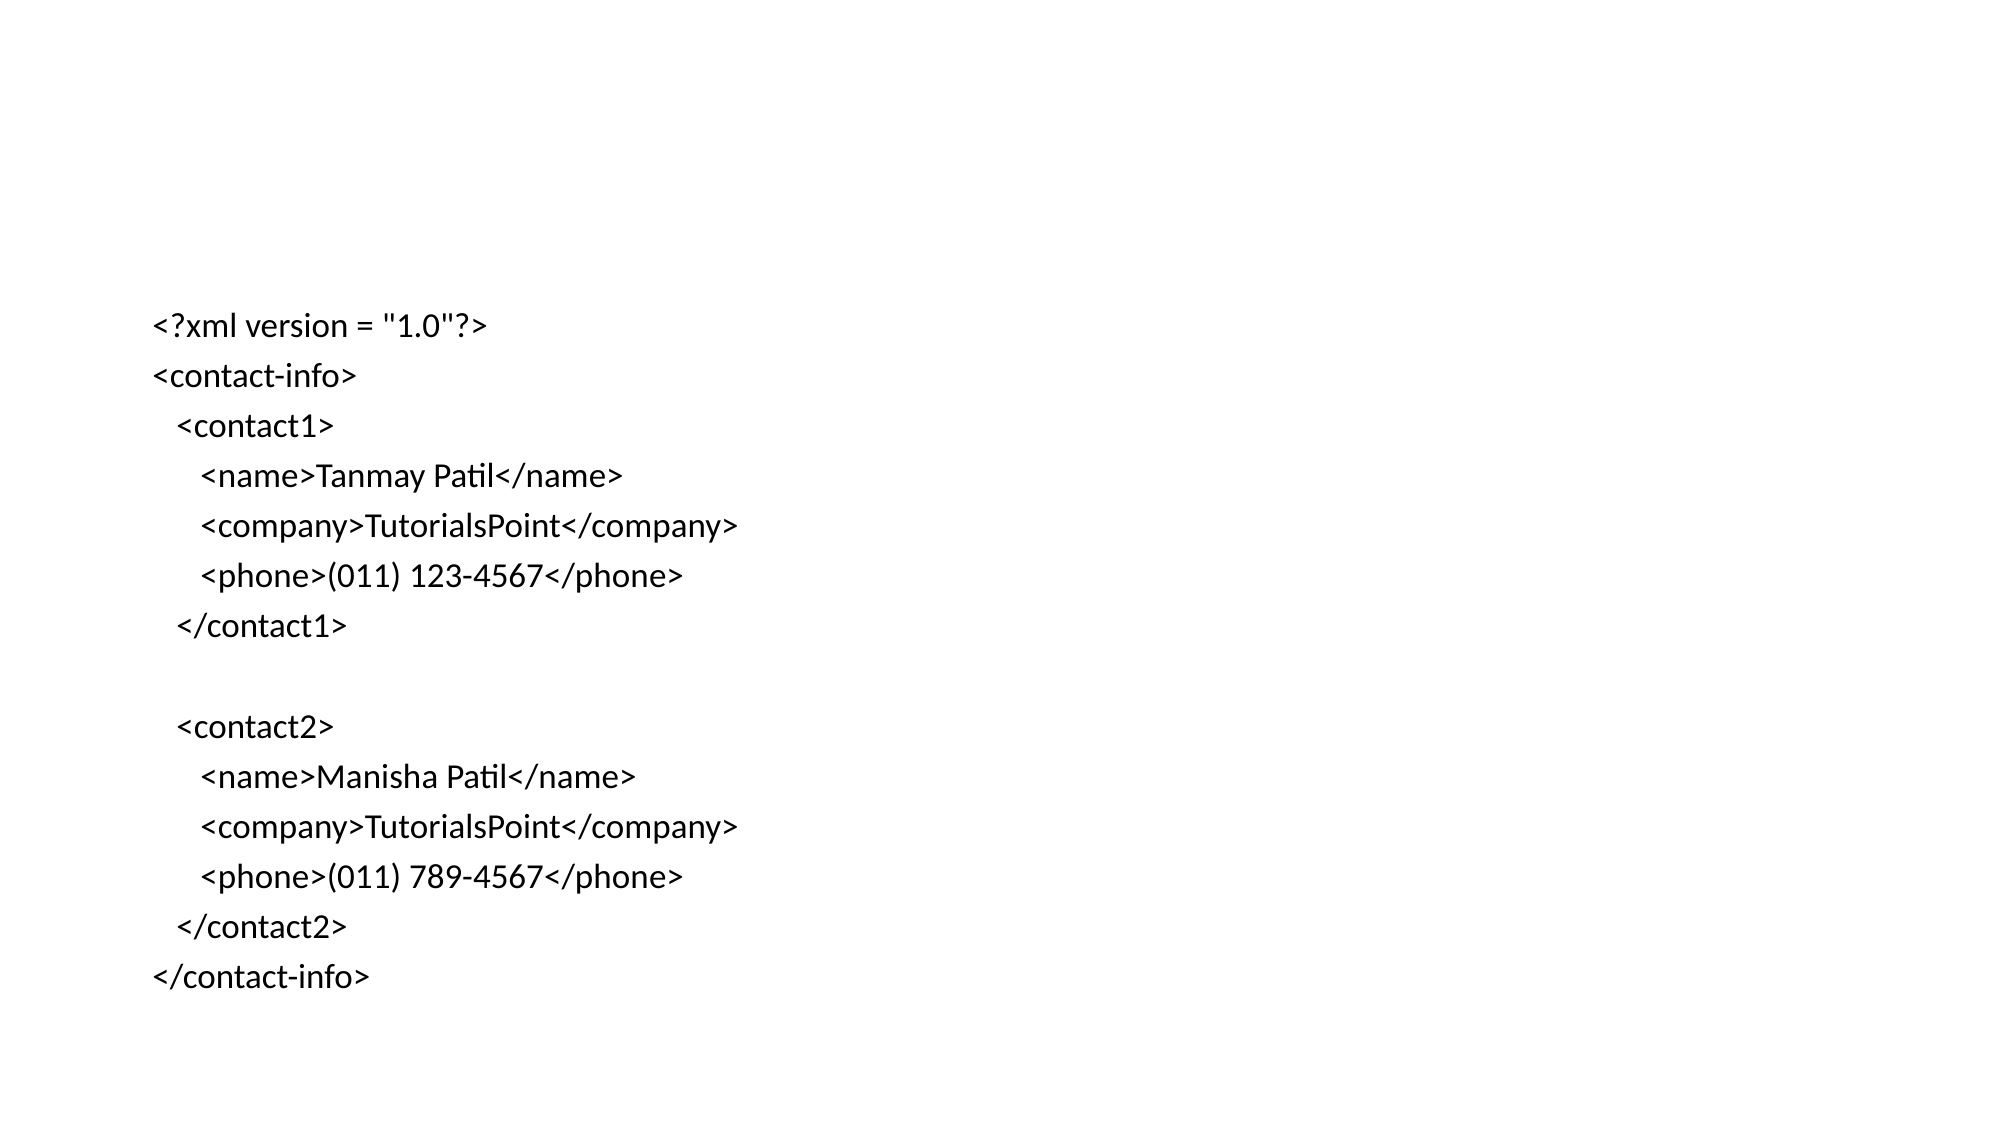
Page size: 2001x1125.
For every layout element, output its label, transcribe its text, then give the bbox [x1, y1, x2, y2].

list <?xml version = "1.0"?> <contact-info> <contact1> <name>Tanmay Patil</name> <company>TutorialsPoint</company> <phone>(011) 123-4567</phone> </contact1> <contact2> <name>Manisha Patil</name> <company>TutorialsPoint</company> <phone>(011) 789-4567</phone> </contact2> </contact-info> [137, 299, 1863, 1014]
